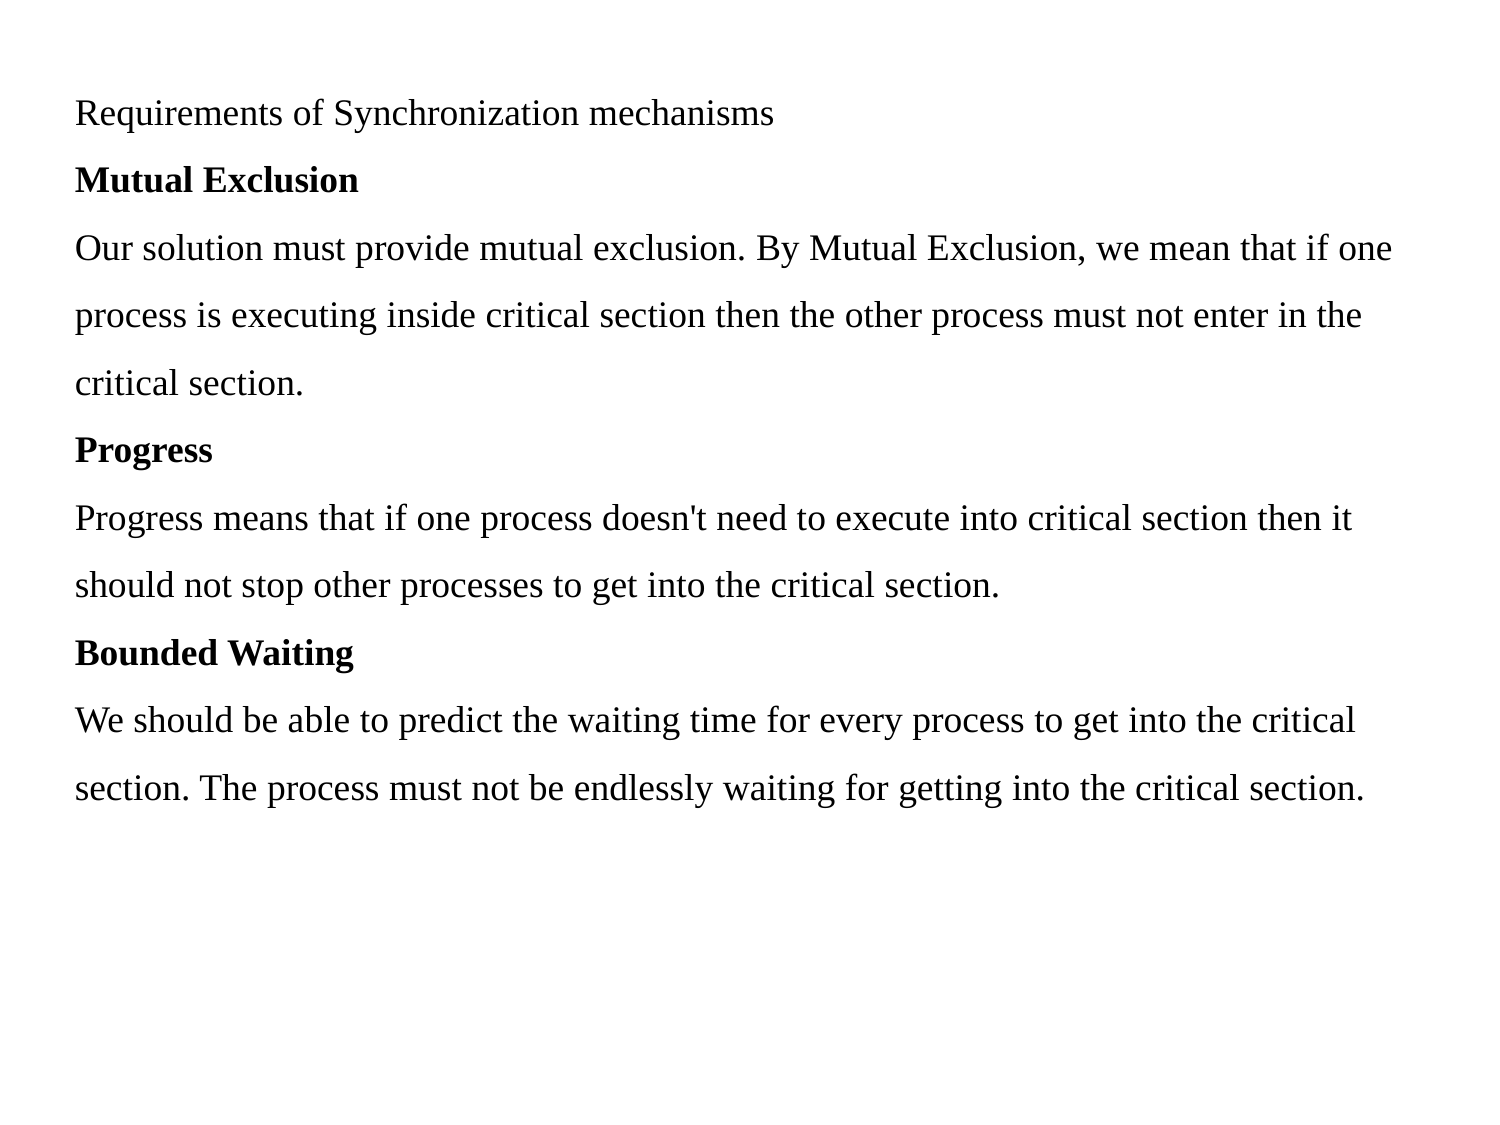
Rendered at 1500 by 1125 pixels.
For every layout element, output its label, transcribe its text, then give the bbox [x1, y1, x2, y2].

text_box Requirements of Synchronization mechanisms Mutual Exclusion Our solution must provide mutual exclusion. By Mutual Exclusion, we mean that if one process is executing inside critical section then the other process must not enter in the critical section. Progress Progress means that if one process doesn't need to execute into critical section then it should not stop other processes to get into the critical section. Bounded Waiting We should be able to predict the waiting time for every process to get into the critical section. The process must not be endlessly waiting for getting into the critical section. [59, 57, 1420, 815]
